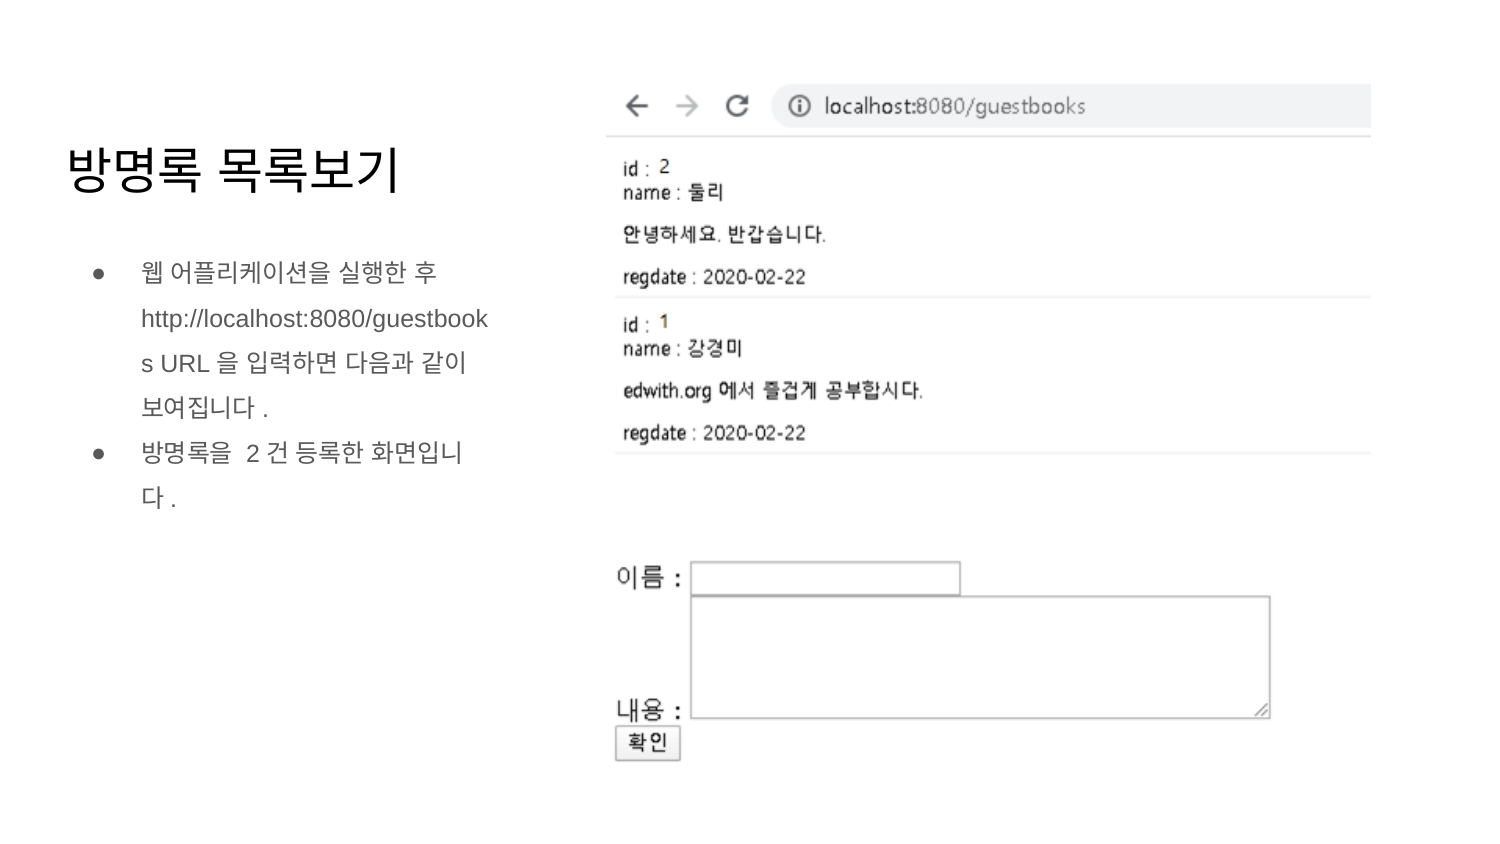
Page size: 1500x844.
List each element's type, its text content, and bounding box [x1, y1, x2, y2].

title 방명록 목록보기 [51, 91, 512, 216]
picture [605, 77, 1371, 788]
list 웹 어플리케이션을 실행한 후 http://localhost:8080/guestbooks URL을 입력하면 다음과 같이 보여집니다. 방명록을 2건 등록한 화면입니다. [51, 227, 512, 750]
